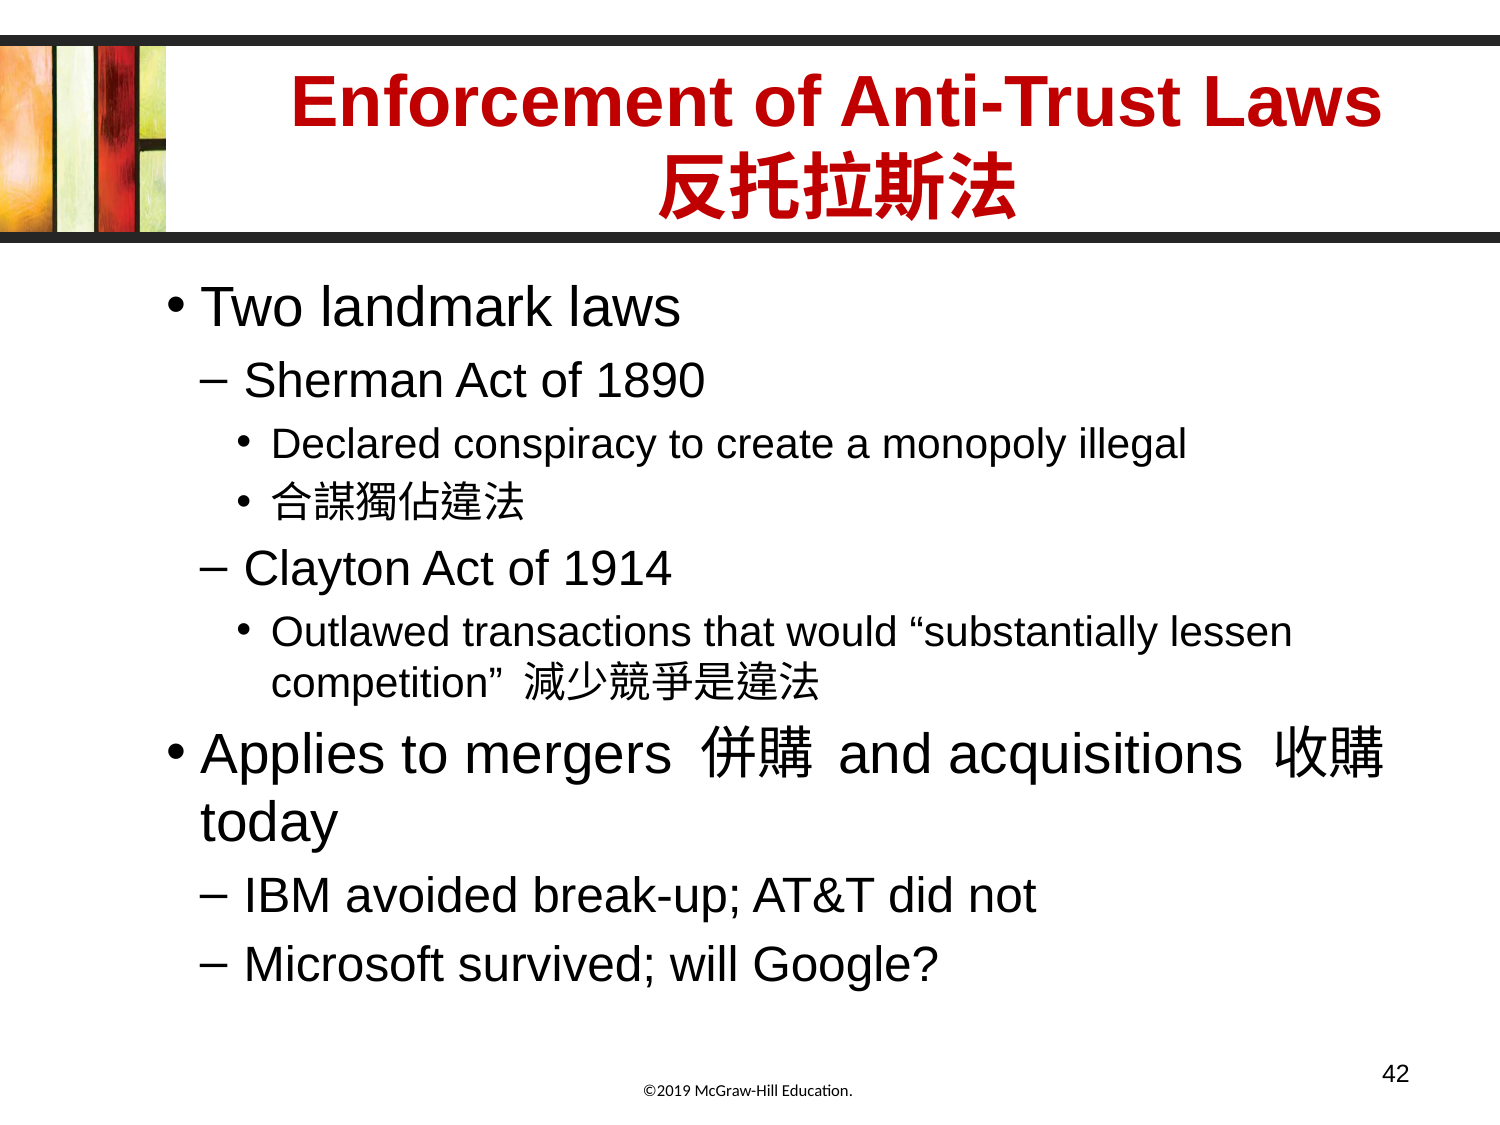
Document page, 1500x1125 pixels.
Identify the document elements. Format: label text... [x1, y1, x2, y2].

picture [0, 46, 166, 232]
footer ©2019 McGraw-Hill Education. [500, 1072, 1000, 1125]
slide_number 42 [1074, 1042, 1425, 1103]
list Two landmark laws Sherman Act of 1890 Declared conspiracy to create a monopoly illegal 合謀獨佔違法 Clayton Act of 1914 Outlawed transactions that would “substantially lessen competition” 減少競爭是違法 Applies to mergers 併購 and acquisitions 收購 today IBM avoided break-up; AT&T did not Microsoft survived; will Google? [151, 262, 1425, 1005]
title Enforcement of Anti-Trust Laws 反托拉斯法 [174, 45, 1500, 238]
